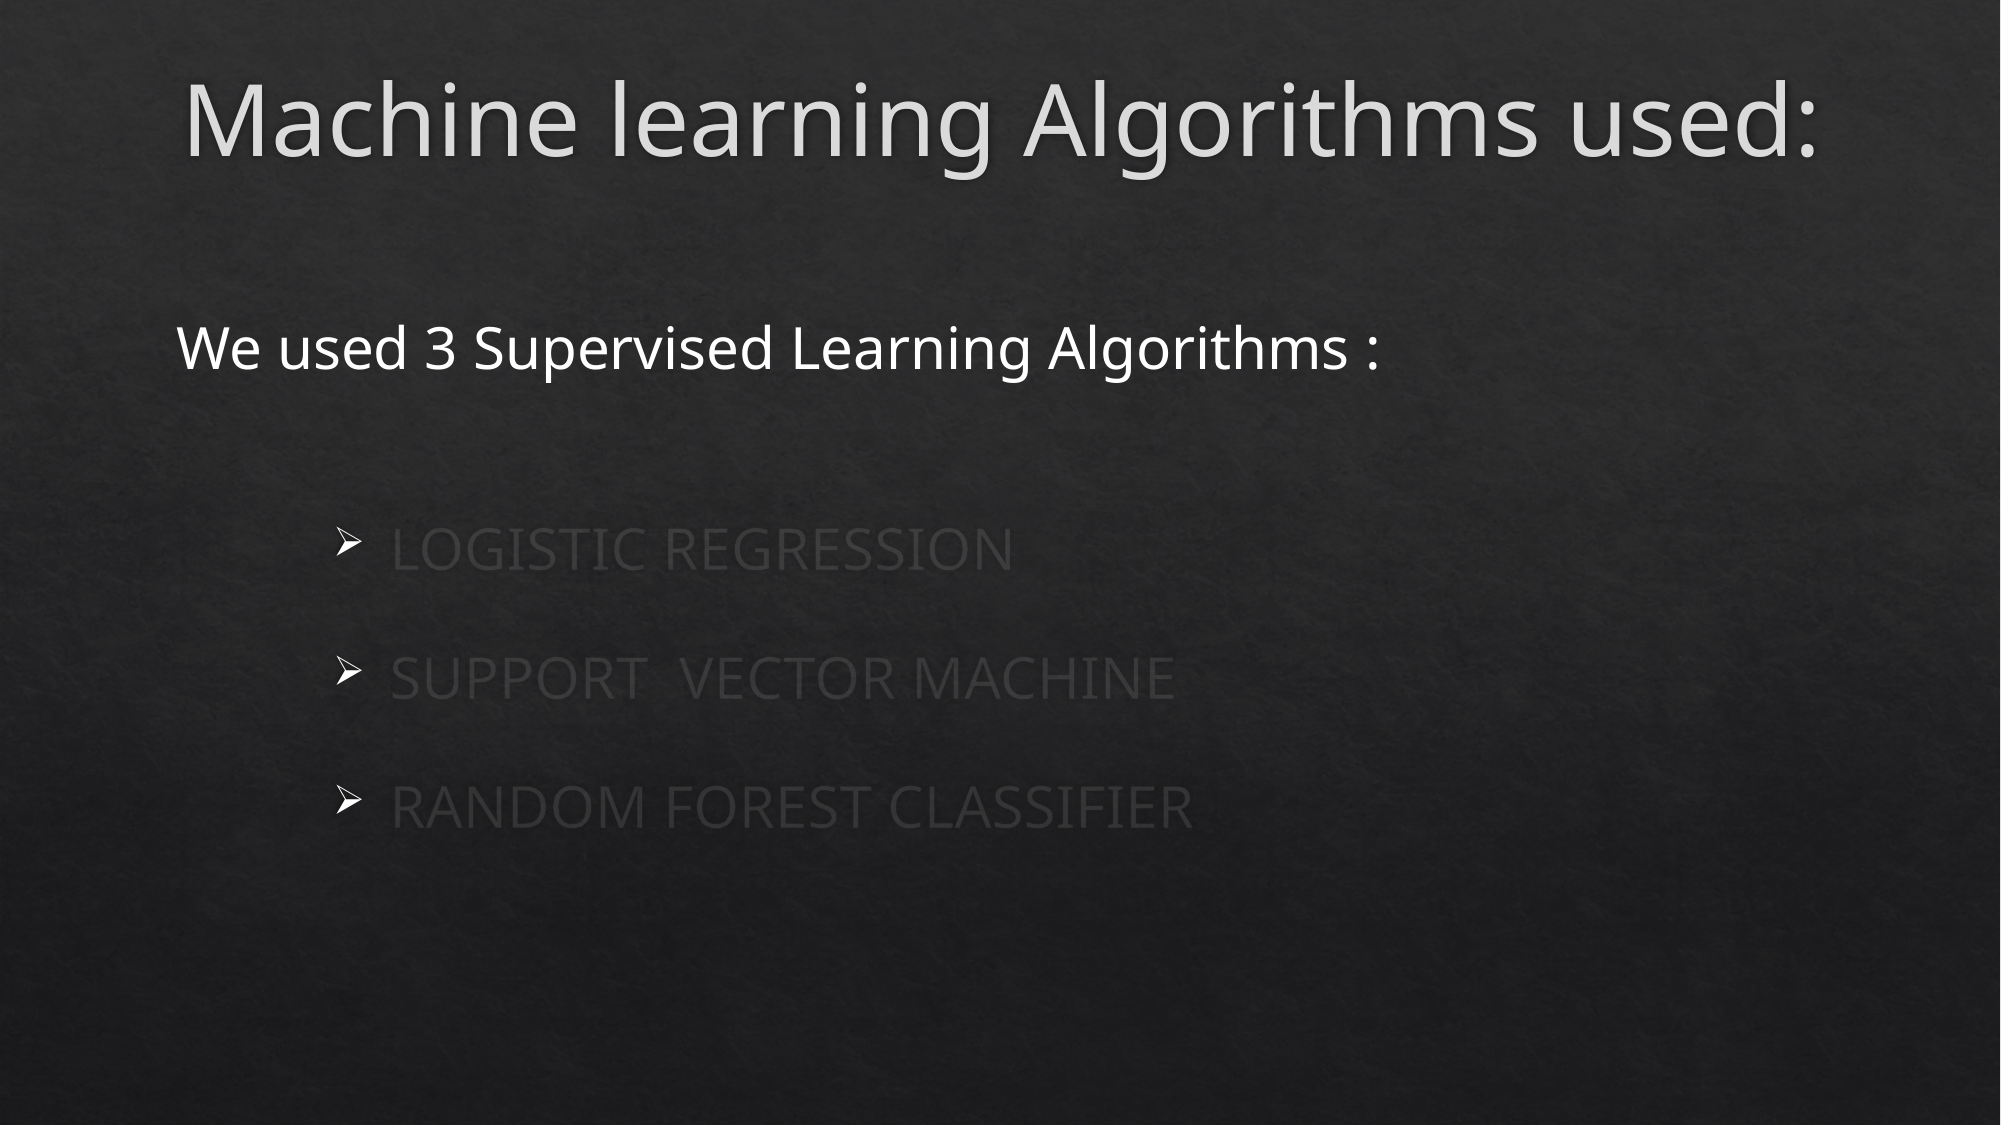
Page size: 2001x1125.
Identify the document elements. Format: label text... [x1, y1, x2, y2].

subtitle LOGISTIC REGRESSION SUPPORT VECTOR MACHINE RANDOM FOREST CLASSIFIER [318, 469, 1434, 941]
text_box We used 3 Supervised Learning Algorithms : [34, 303, 1523, 389]
title Machine learning Algorithms used: [101, 22, 1902, 185]
